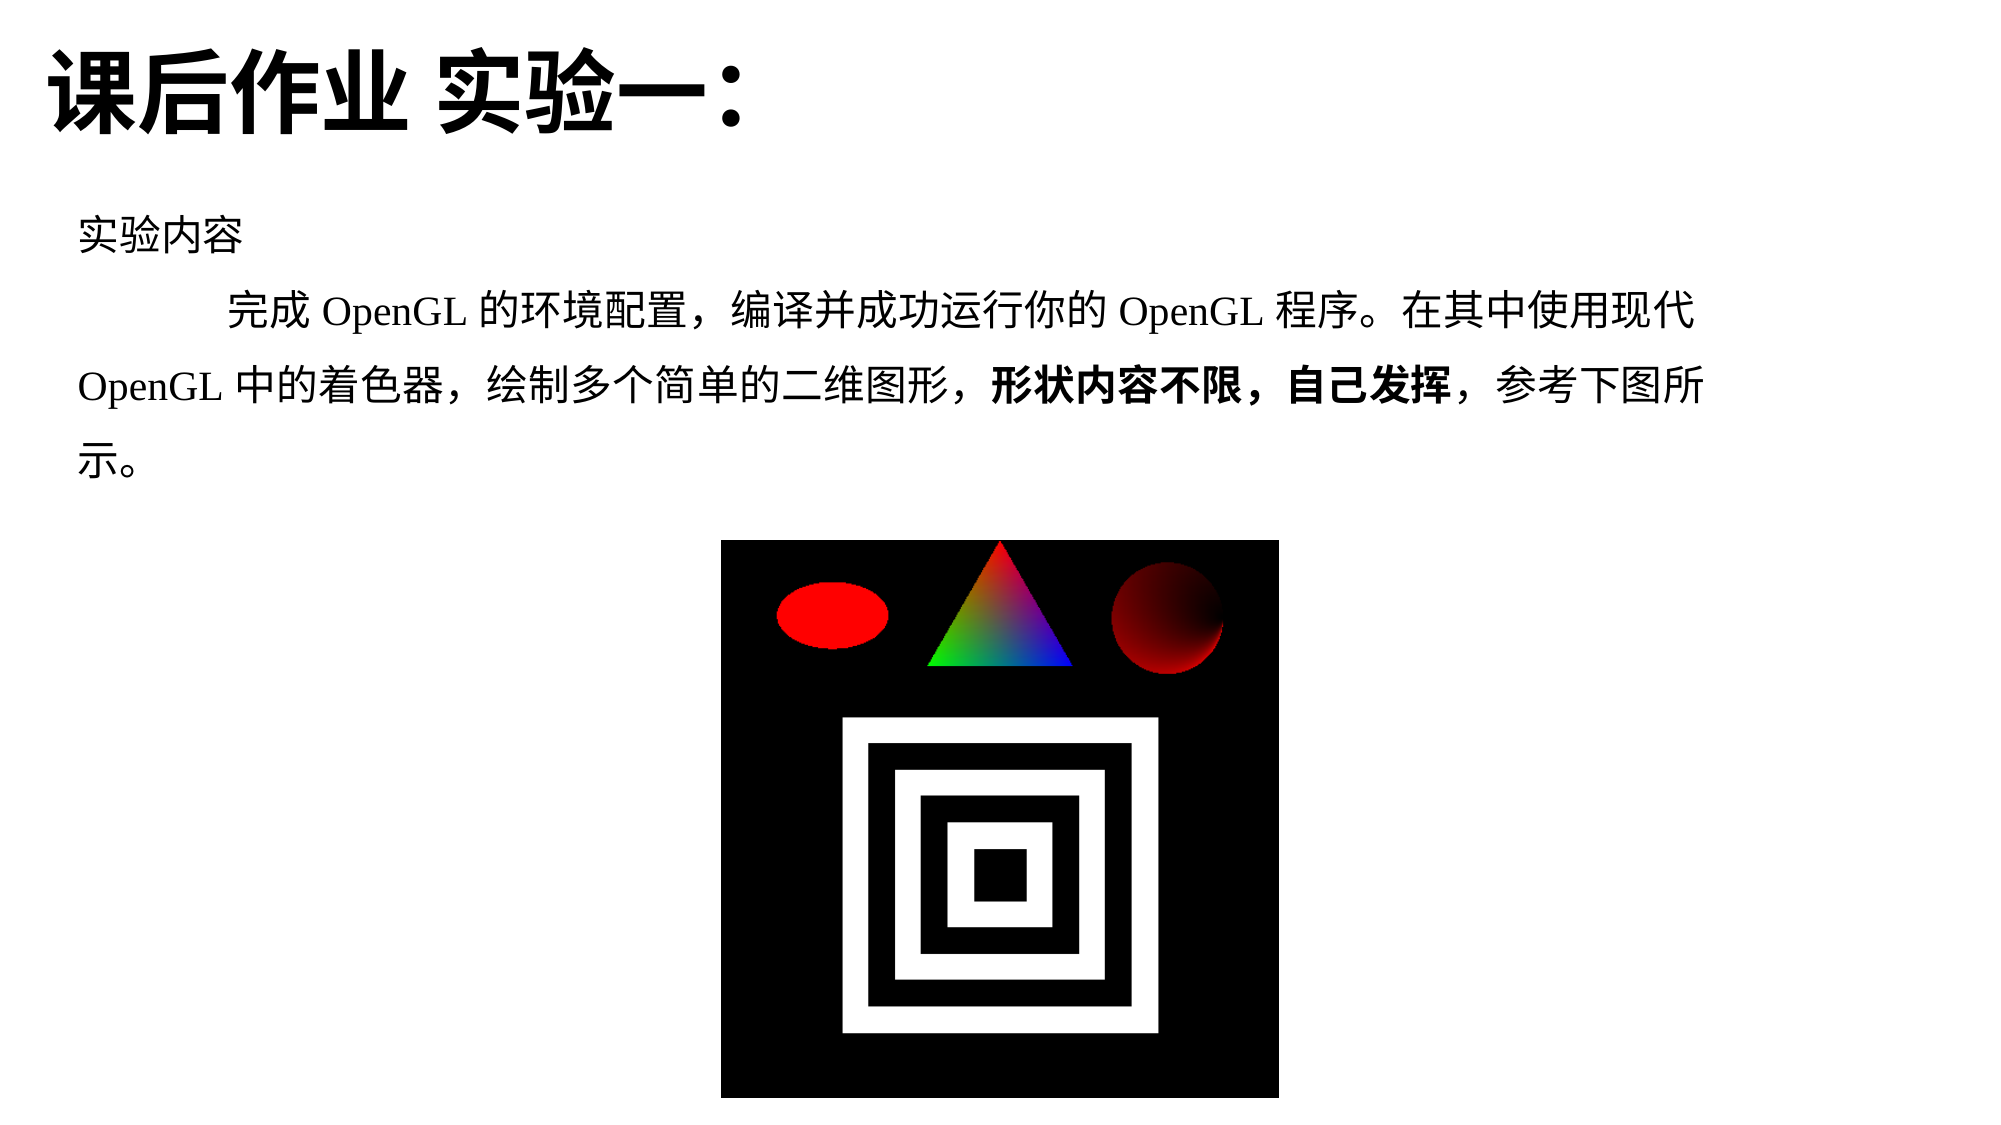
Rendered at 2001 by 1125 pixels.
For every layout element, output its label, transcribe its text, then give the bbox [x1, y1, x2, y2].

text_box 实验内容 完成OpenGL的环境配置，编译并成功运行你的OpenGL程序。在其中使用现代OpenGL中的着色器，绘制多个简单的二维图形，形状内容不限，自己发挥，参考下图所示。 [63, 176, 1720, 545]
text_box 课后作业 实验一： [30, 27, 1565, 152]
picture [721, 540, 1279, 1098]
